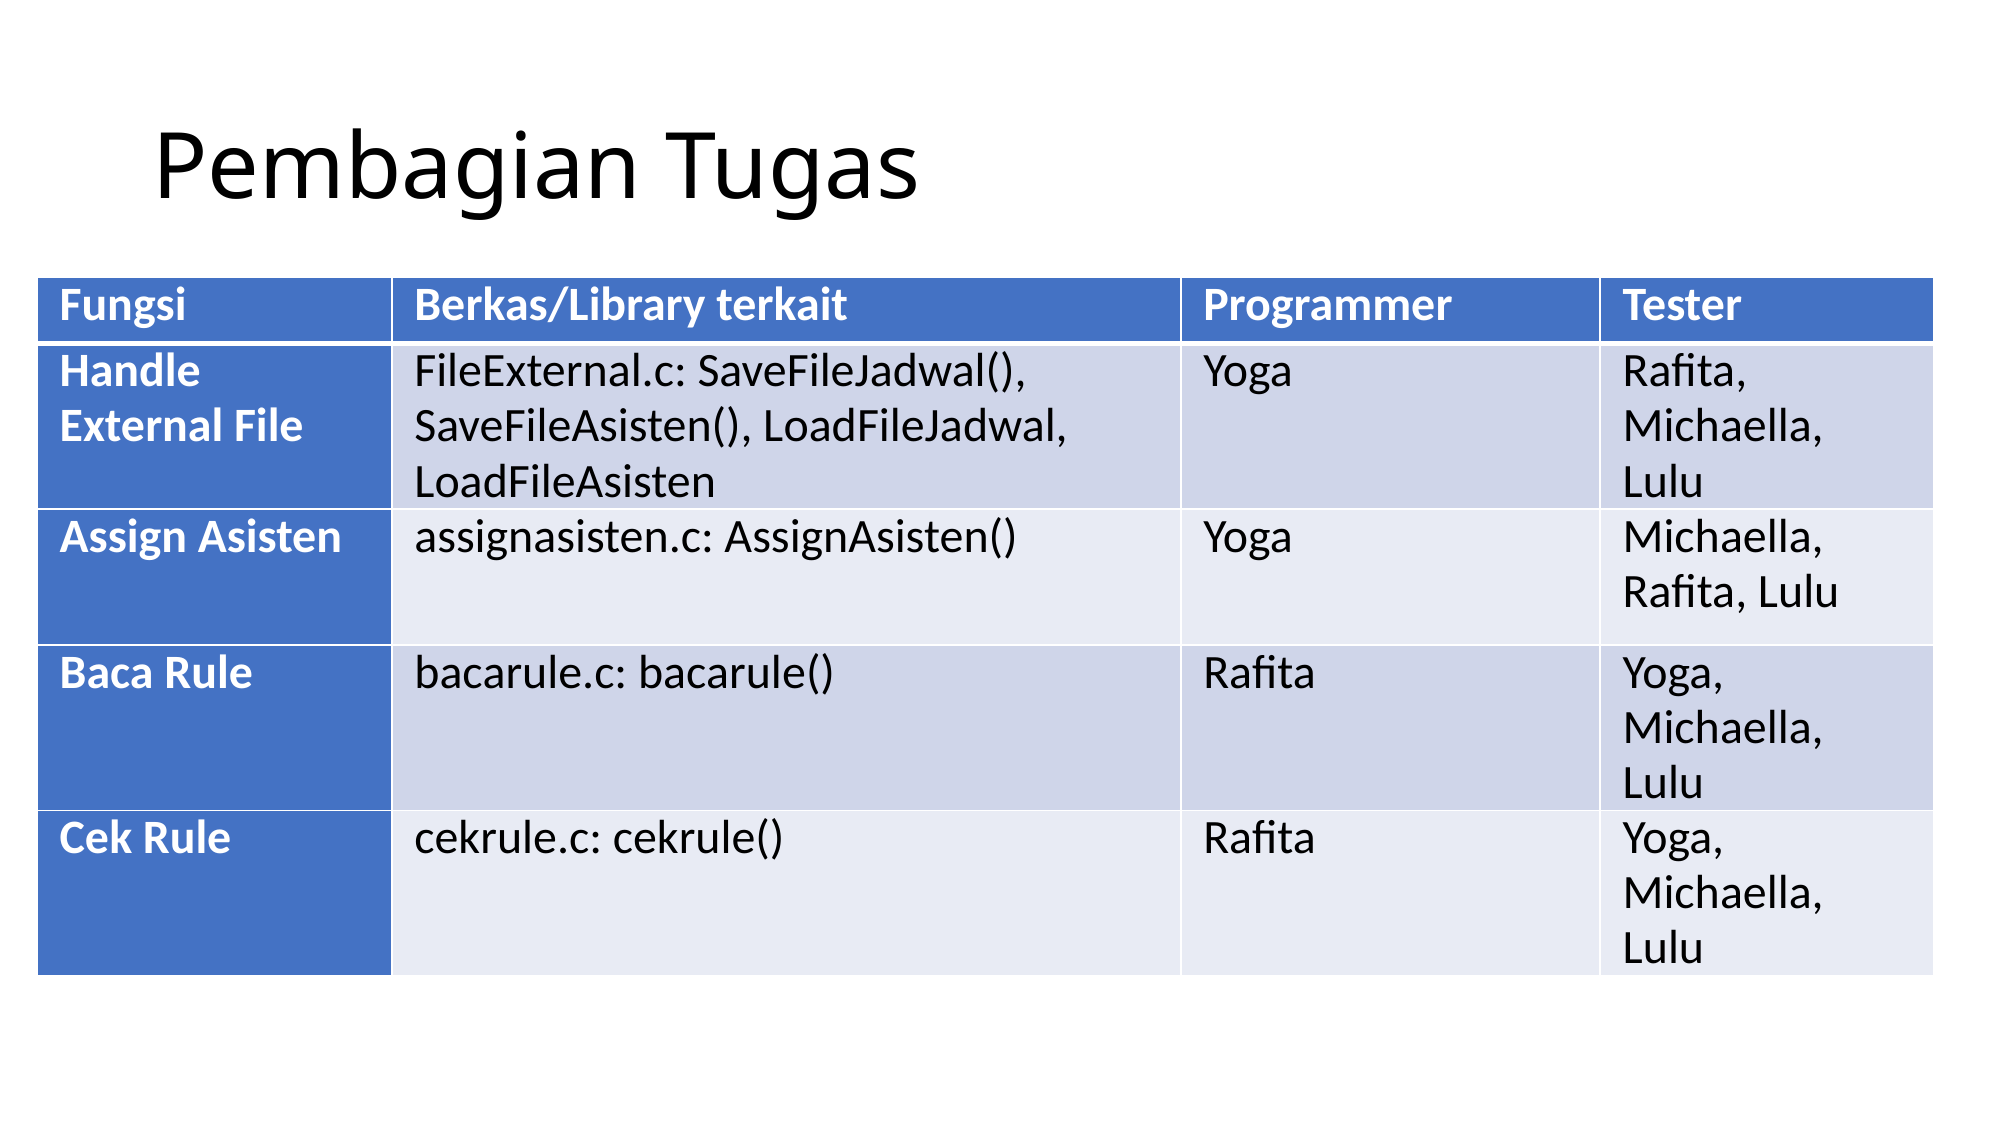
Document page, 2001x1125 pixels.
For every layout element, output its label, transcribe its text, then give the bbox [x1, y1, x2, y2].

table_cell Rafita [1182, 811, 1599, 975]
table_cell Yoga [1182, 346, 1599, 508]
table_cell bacarule.c: bacarule() [393, 646, 1180, 810]
table_cell Yoga, Michaella, Lulu [1601, 646, 1933, 810]
table_cell Cek Rule [38, 811, 391, 975]
table_cell Handle External File [38, 346, 391, 508]
table_cell Rafita, Michaella, Lulu [1601, 346, 1933, 508]
title Pembagian Tugas [137, 59, 1863, 276]
table_header Programmer [1182, 278, 1599, 341]
table_header Fungsi [38, 278, 391, 341]
table_cell Michaella, Rafita, Lulu [1601, 510, 1933, 644]
table_cell Rafita [1182, 646, 1599, 810]
table_cell Baca Rule [38, 646, 391, 810]
table_header Tester [1601, 278, 1933, 341]
table_cell cekrule.c: cekrule() [393, 811, 1180, 975]
table_cell Assign Asisten [38, 510, 391, 644]
table_cell FileExternal.c: SaveFileJadwal(), SaveFileAsisten(), LoadFileJadwal, LoadFileAsisten [393, 346, 1180, 508]
table_cell Yoga [1182, 510, 1599, 644]
table_header Berkas/Library terkait [393, 278, 1180, 341]
table_cell assignasisten.c: AssignAsisten() [393, 510, 1180, 644]
table_cell Yoga, Michaella, Lulu [1601, 811, 1933, 975]
